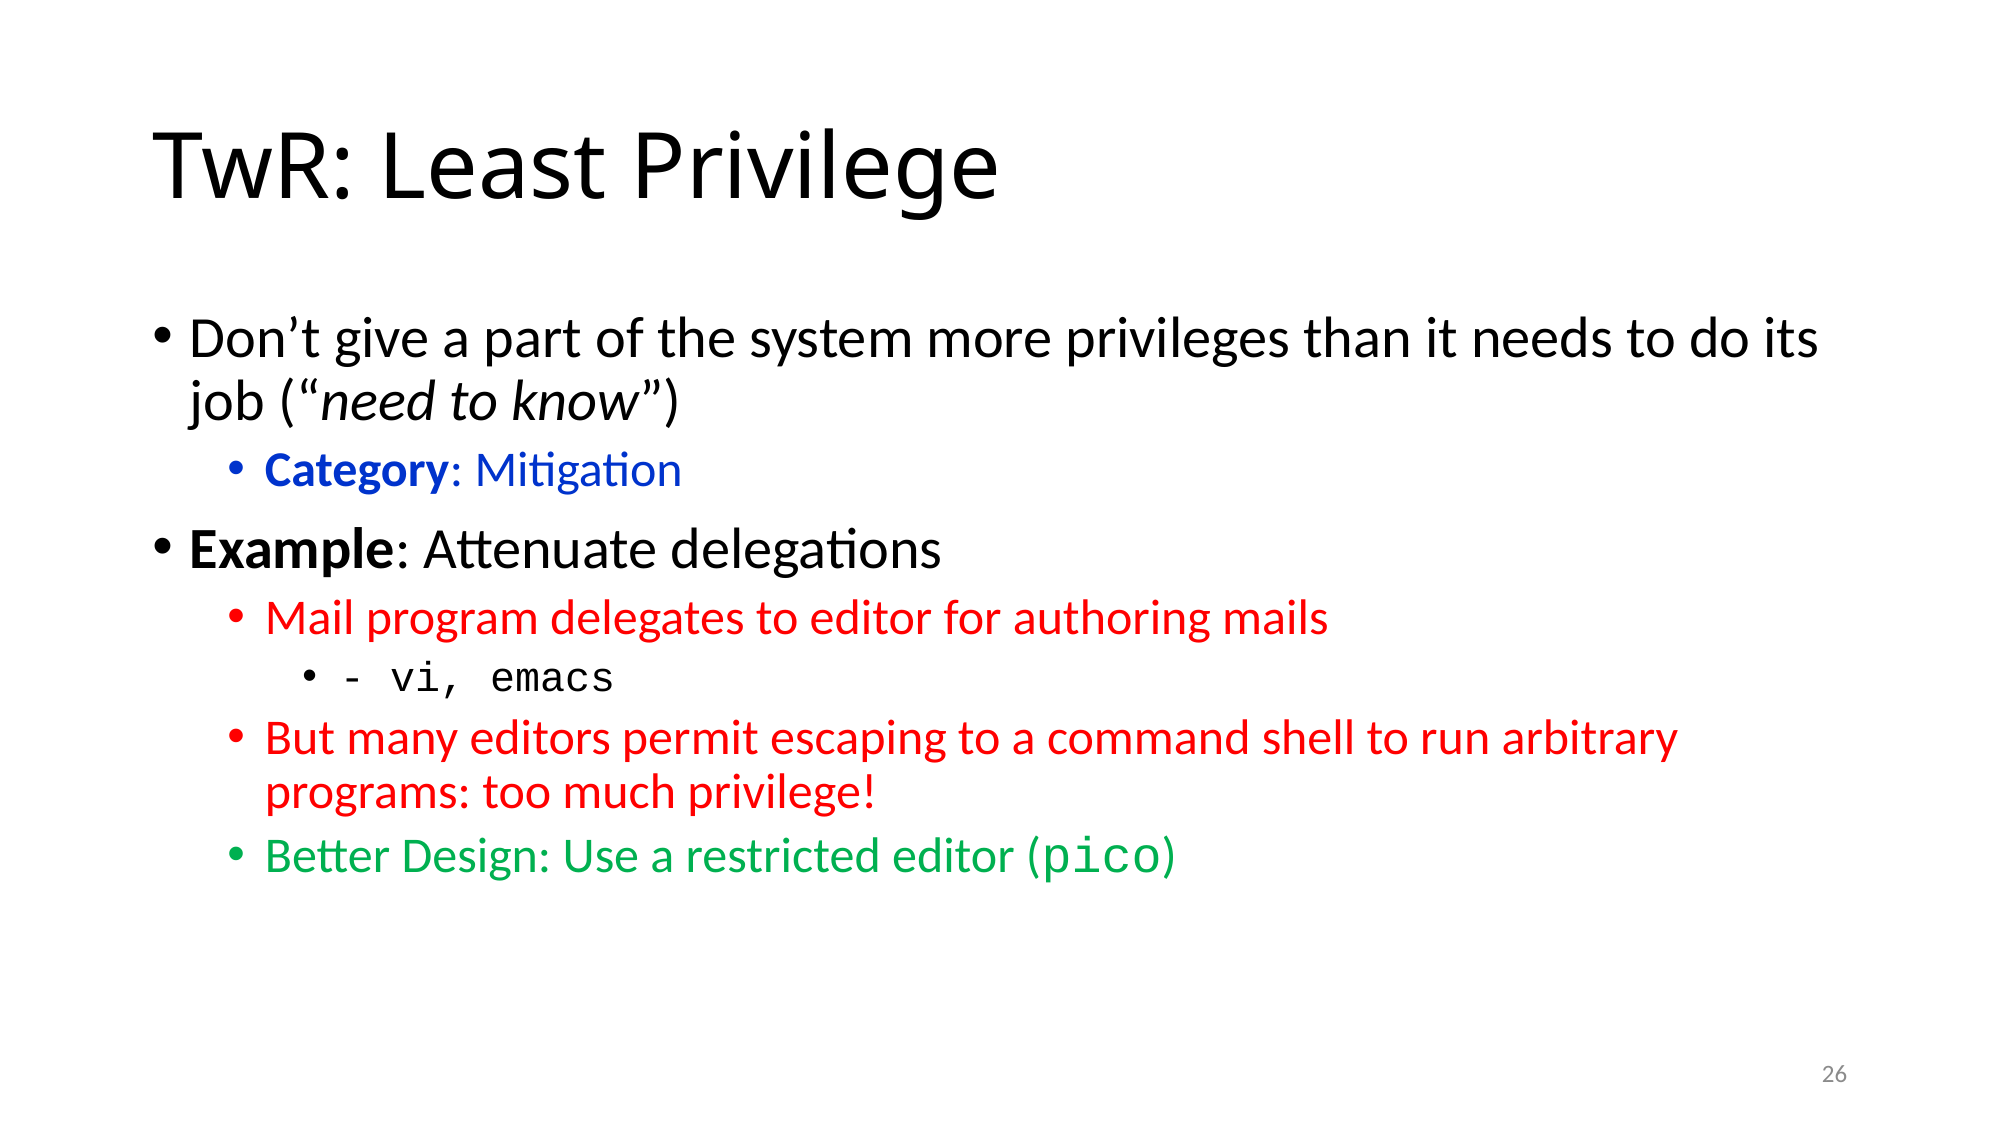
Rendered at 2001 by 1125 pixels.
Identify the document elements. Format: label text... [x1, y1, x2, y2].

slide_number 26 [1412, 1042, 1863, 1103]
list Don’t give a part of the system more privileges than it needs to do its job (“need to know”) Category: Mitigation Example: Attenuate delegations Mail program delegates to editor for authoring mails - vi, emacs But many editors permit escaping to a command shell to run arbitrary programs: too much privilege! Better Design: Use a restricted editor (pico) [137, 299, 1863, 1014]
title TwR: Least Privilege [137, 59, 1863, 278]
